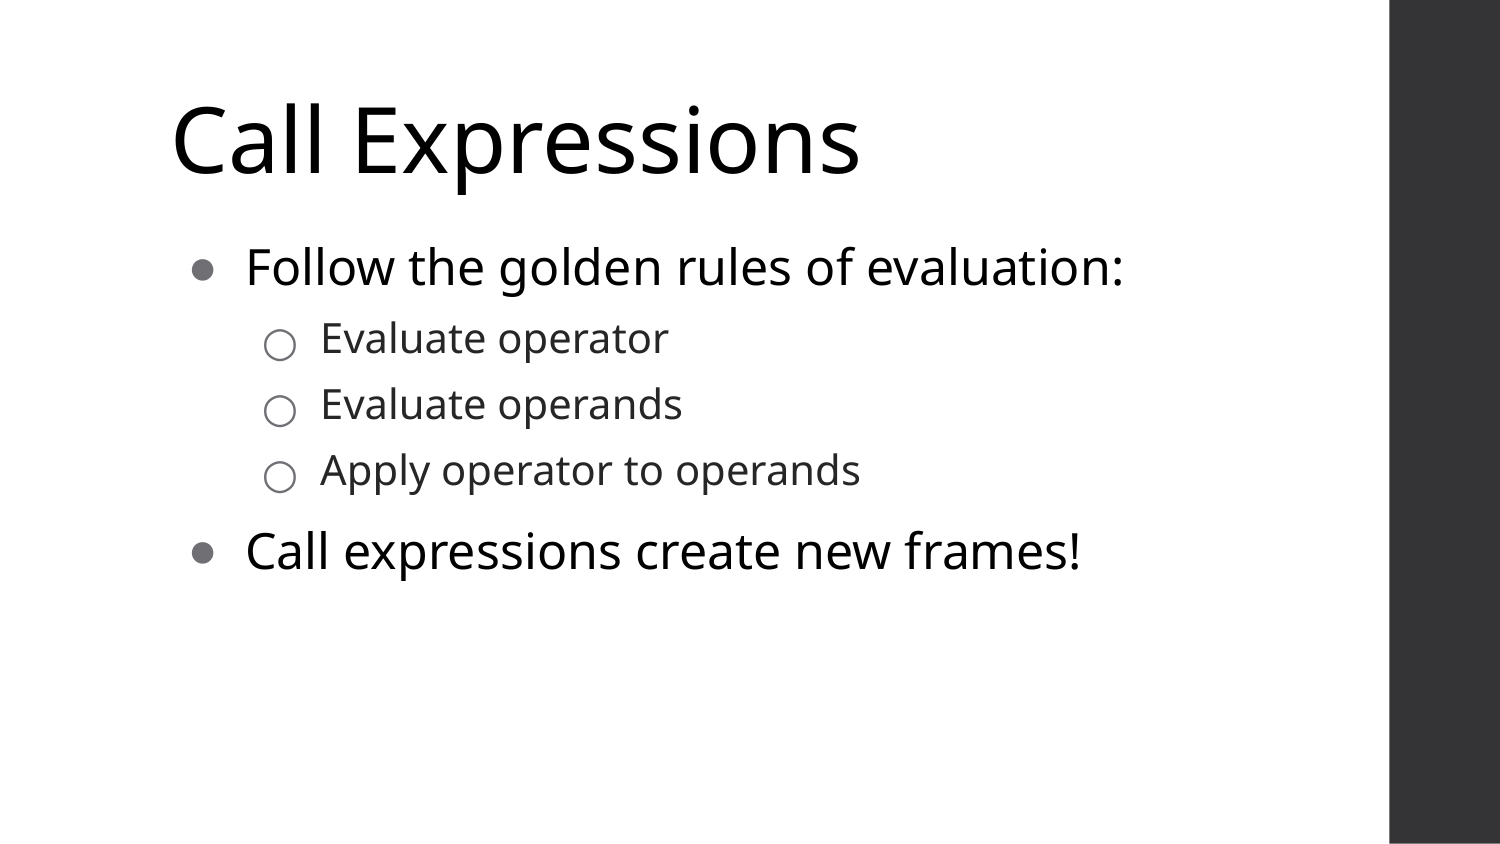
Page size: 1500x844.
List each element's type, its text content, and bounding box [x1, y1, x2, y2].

title Call Expressions [155, 45, 1348, 209]
list Follow the golden rules of evaluation: Evaluate operator Evaluate operands Apply operator to operands Call expressions create new frames! [155, 225, 1213, 761]
